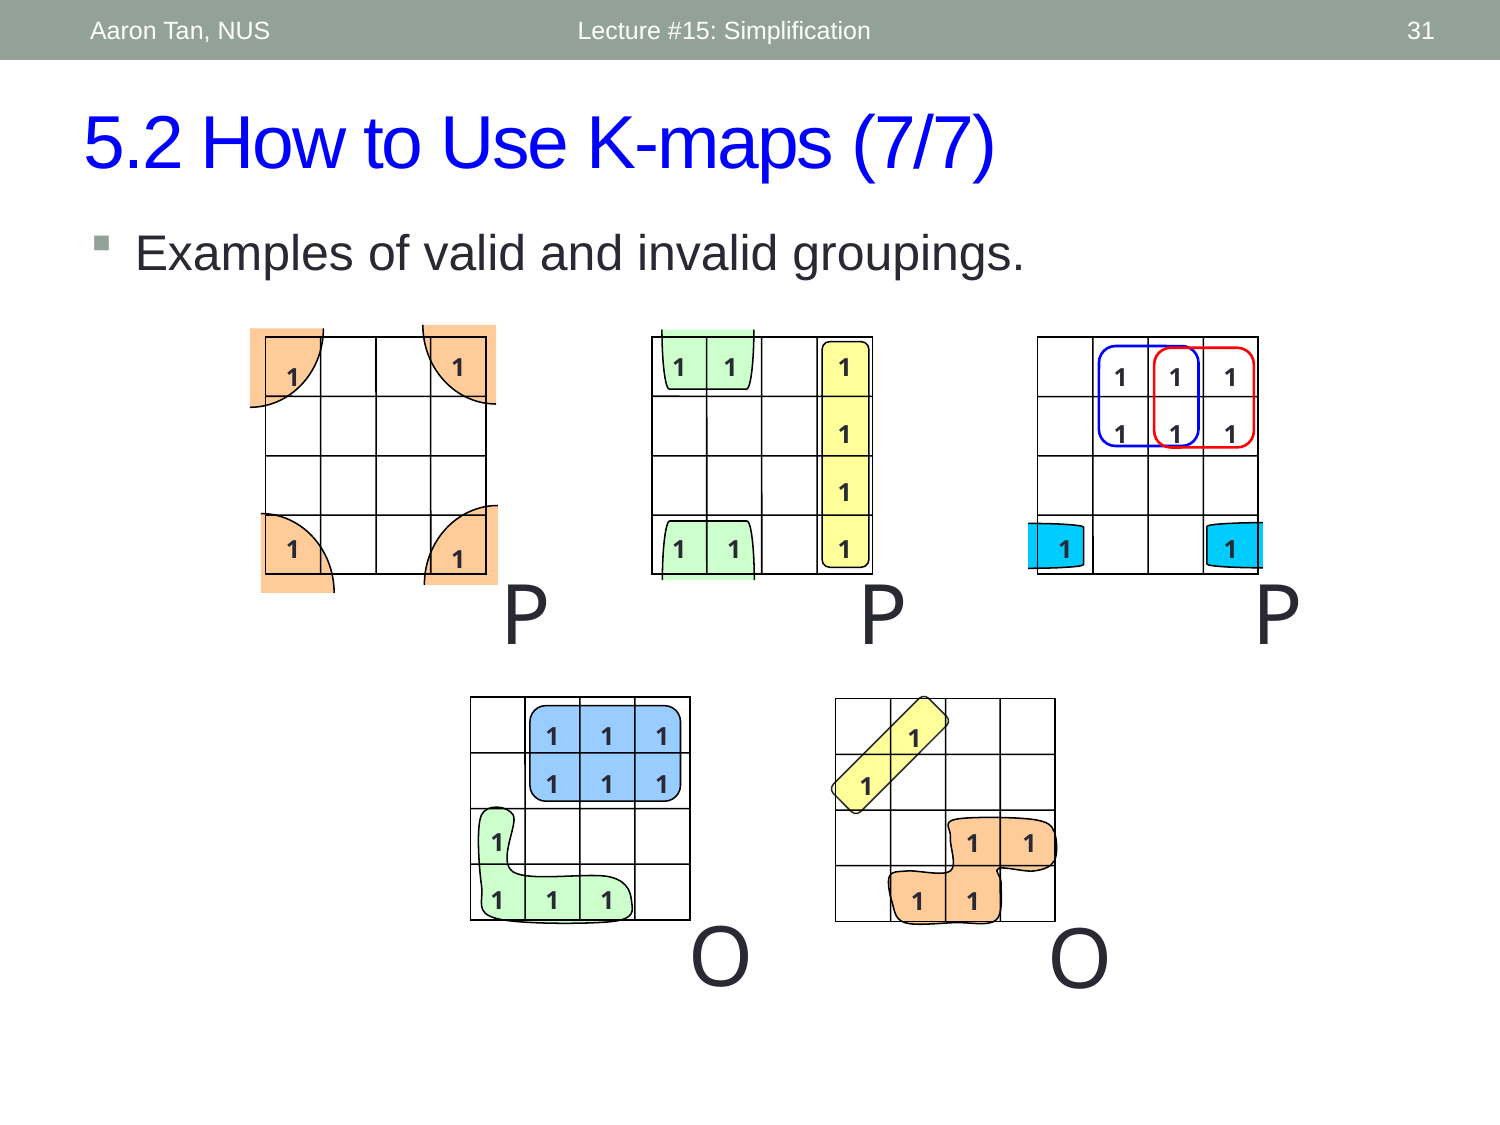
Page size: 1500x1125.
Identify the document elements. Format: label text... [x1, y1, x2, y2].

text_box Examples of valid and invalid groupings. [74, 212, 1425, 326]
slide_number Aaron Tan, NUS [75, 3, 550, 57]
slide_number 31 [1308, 3, 1450, 57]
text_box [470, 687, 1101, 1013]
footer Lecture #15: Simplification [562, 3, 1238, 57]
title 5.2 How to Use K-maps (7/7) [68, 86, 1429, 192]
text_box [249, 324, 1322, 670]
